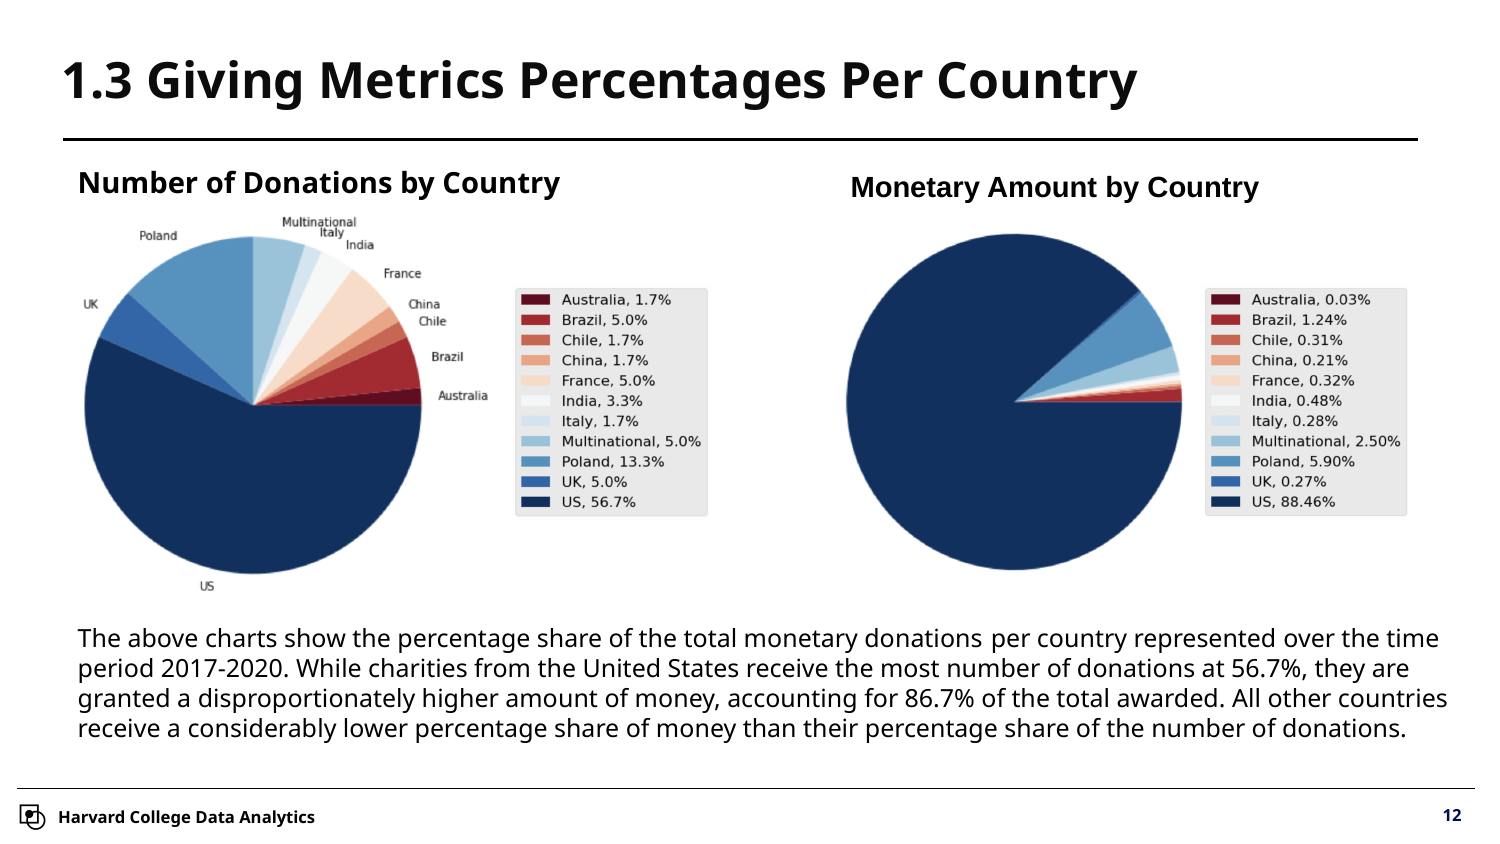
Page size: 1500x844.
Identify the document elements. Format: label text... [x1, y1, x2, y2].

title 1.3 Giving Metrics Percentages Per Country [50, 8, 1380, 150]
text_box Number of Donations by Country [62, 149, 586, 215]
picture [16, 801, 47, 832]
picture [62, 204, 712, 601]
text_box Monetary Amount by Country [835, 152, 1403, 218]
text_box The above charts show the percentage share of the total monetary donations per country represented over the time period 2017-2020. While charities from the United States receive the most number of donations at 56.7%, they are granted a disproportionately higher amount of money, accounting for 86.7% of the total awarded. All other countries receive a considerably lower percentage share of money than their percentage share of the number of donations. [62, 607, 1473, 758]
slide_number ‹#› [1391, 794, 1473, 839]
picture [835, 221, 1410, 584]
